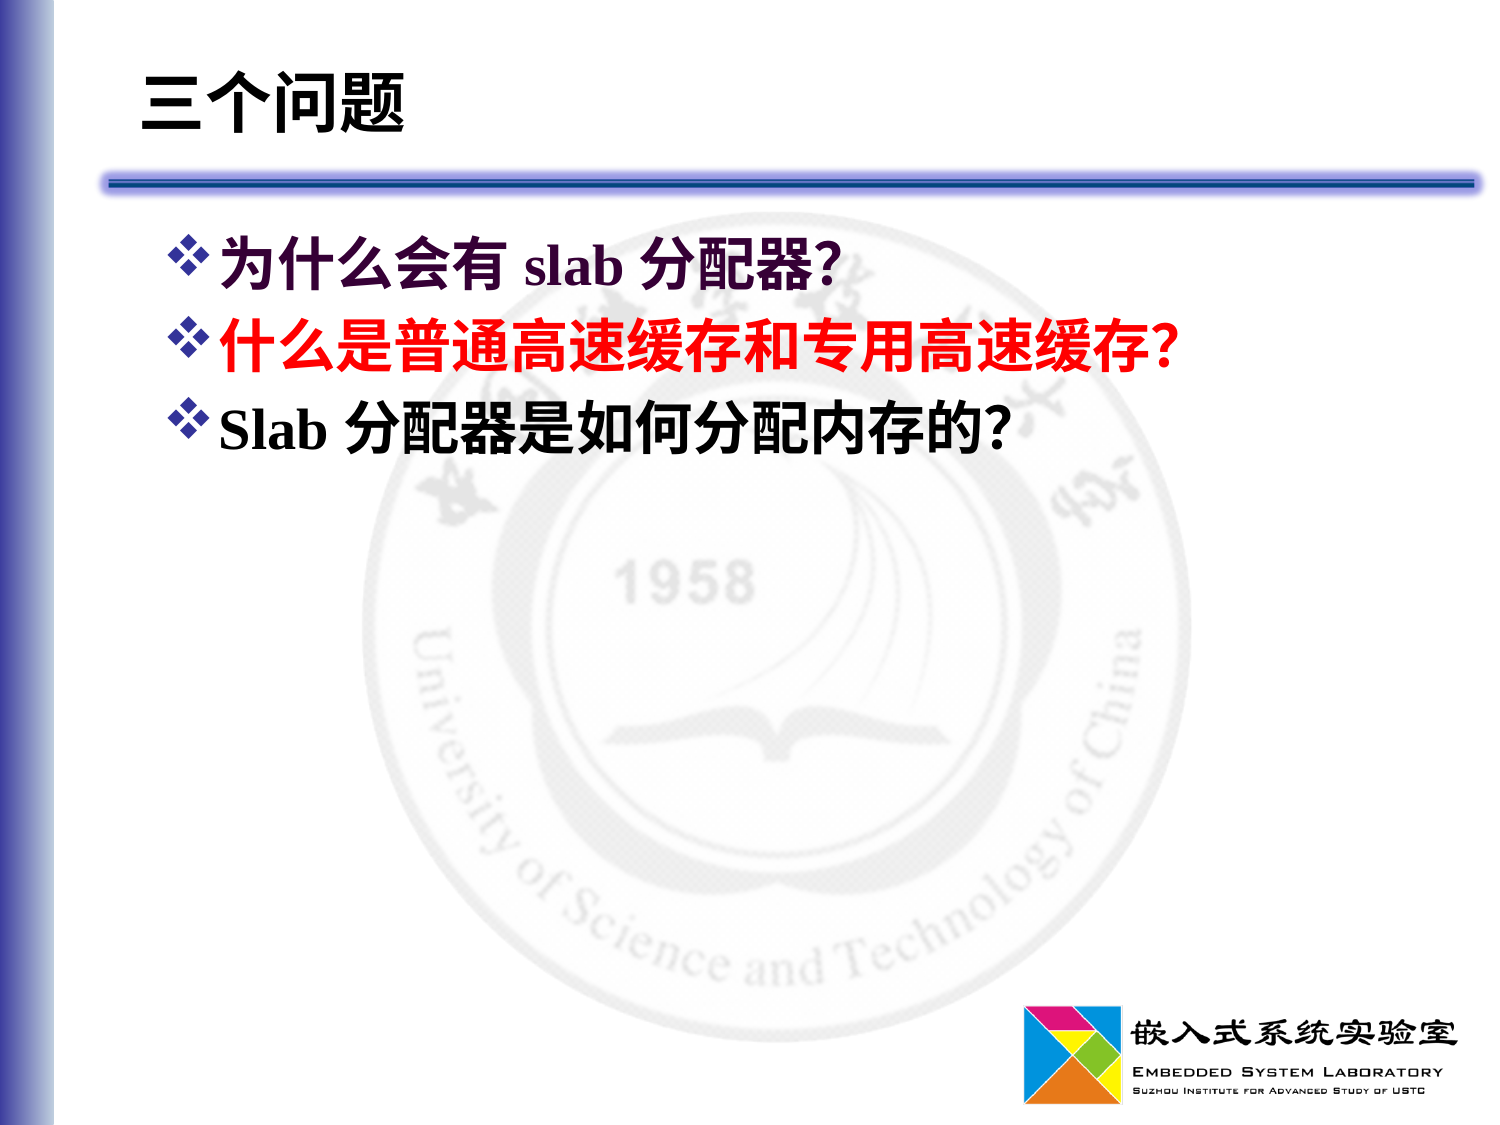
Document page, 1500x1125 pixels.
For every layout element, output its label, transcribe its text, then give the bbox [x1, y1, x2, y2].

title 三个问题 [123, 42, 1459, 150]
list 为什么会有slab分配器？ 什么是普通高速缓存和专用高速缓存？ Slab分配器是如何分配内存的？ [147, 220, 1437, 1024]
picture [88, 160, 1495, 220]
picture [336, 1004, 1459, 1105]
